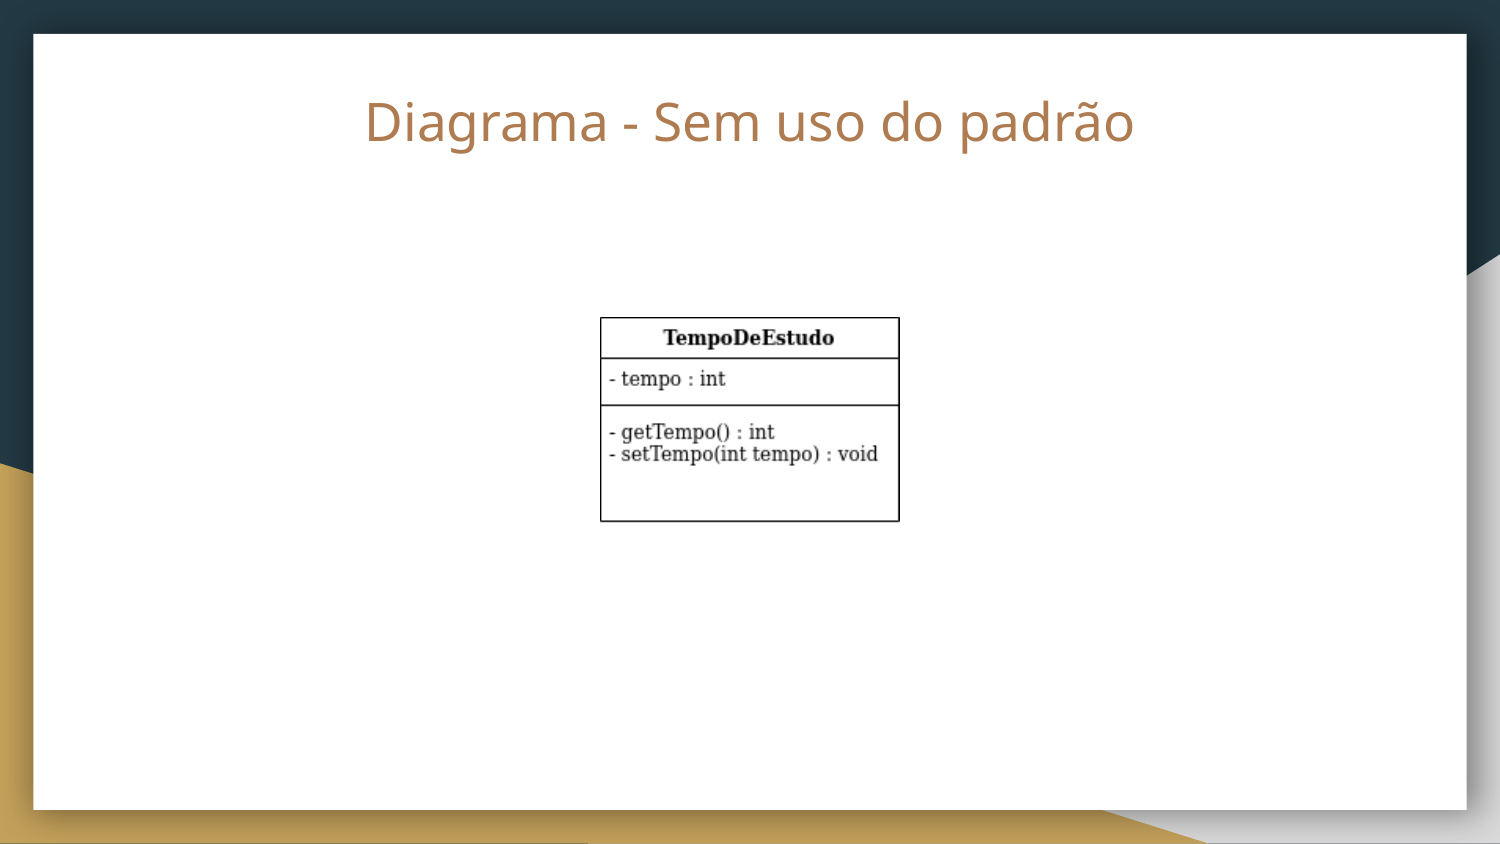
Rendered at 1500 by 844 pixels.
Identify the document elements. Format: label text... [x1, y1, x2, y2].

title Diagrama - Sem uso do padrão [0, 72, 1500, 167]
picture [600, 316, 900, 527]
